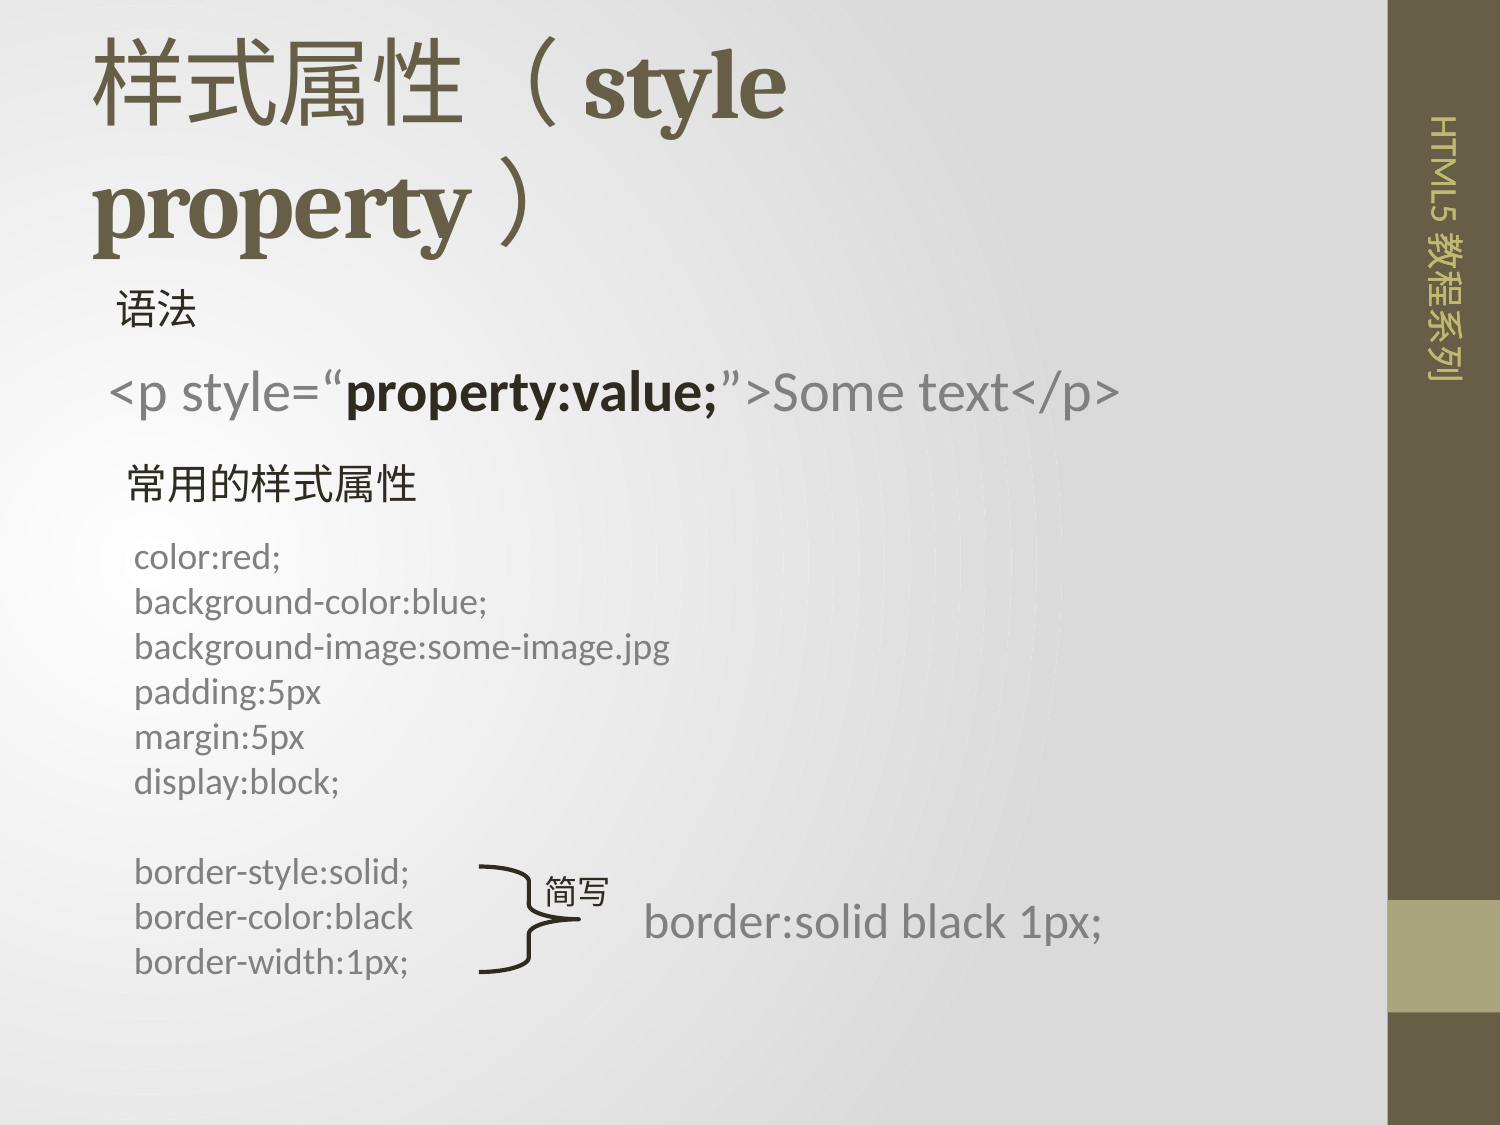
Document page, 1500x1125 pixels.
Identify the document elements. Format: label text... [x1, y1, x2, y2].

text_box color:red; background-color:blue; background-image:some-image.jpg padding:5px margin:5px display:block; border-style:solid; border-color:black border-width:1px; [119, 524, 686, 990]
text_box 常用的样式属性 [110, 450, 433, 515]
list <p style=“property:value;”>Some text</p> [75, 345, 1325, 1125]
title 样式属性（style property） [75, 45, 1325, 233]
text_box border:solid black 1px; [628, 881, 1119, 956]
text_box 语法 [100, 275, 214, 340]
text_box [478, 864, 581, 975]
text_box 简写 [529, 863, 626, 919]
